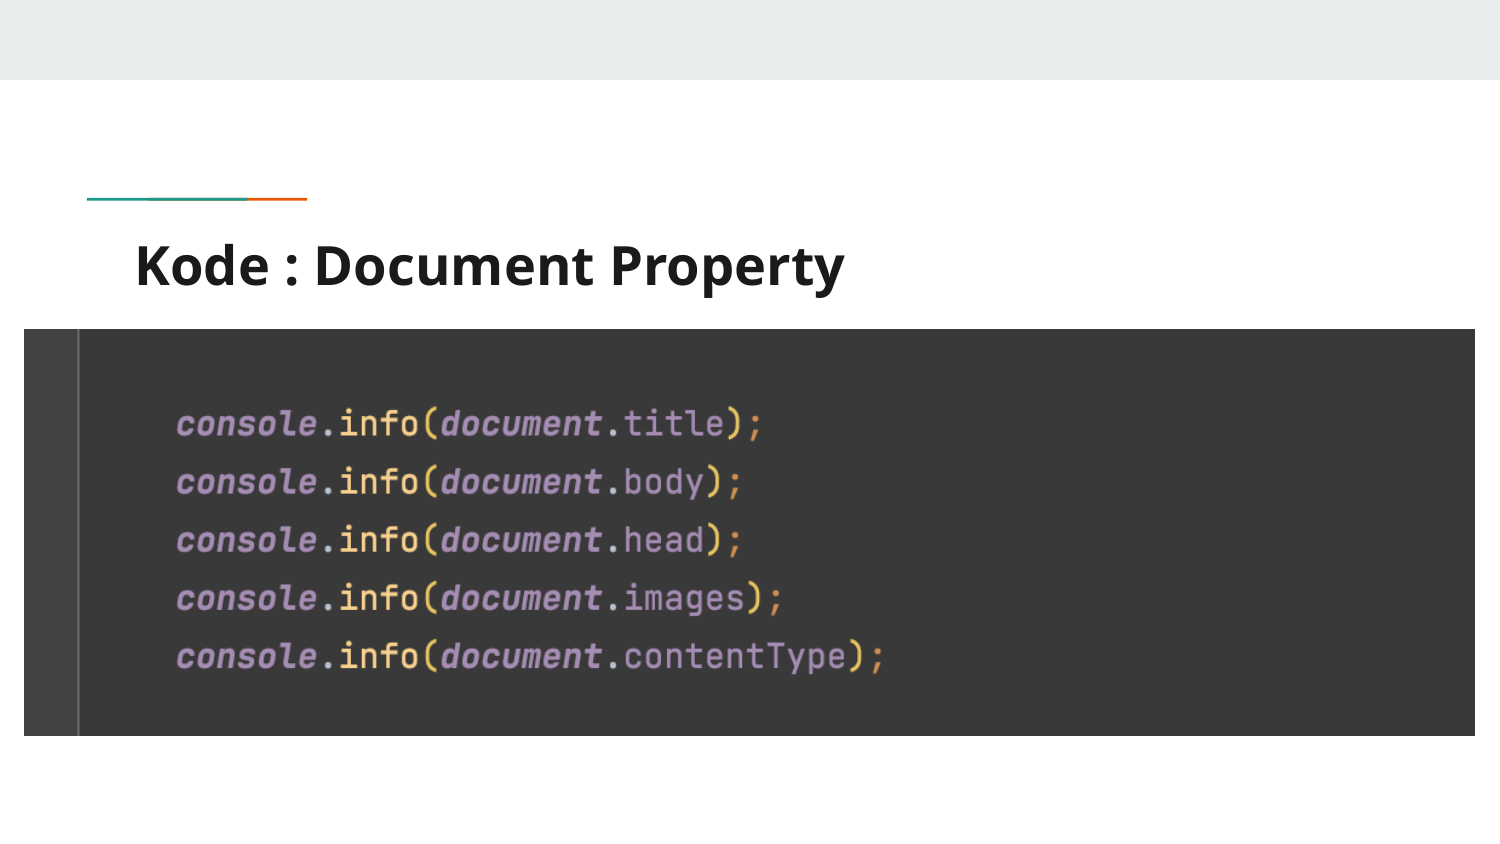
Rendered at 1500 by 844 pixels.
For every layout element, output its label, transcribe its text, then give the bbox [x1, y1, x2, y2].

title Kode : Document Property [119, 216, 1381, 305]
picture [24, 328, 1476, 736]
